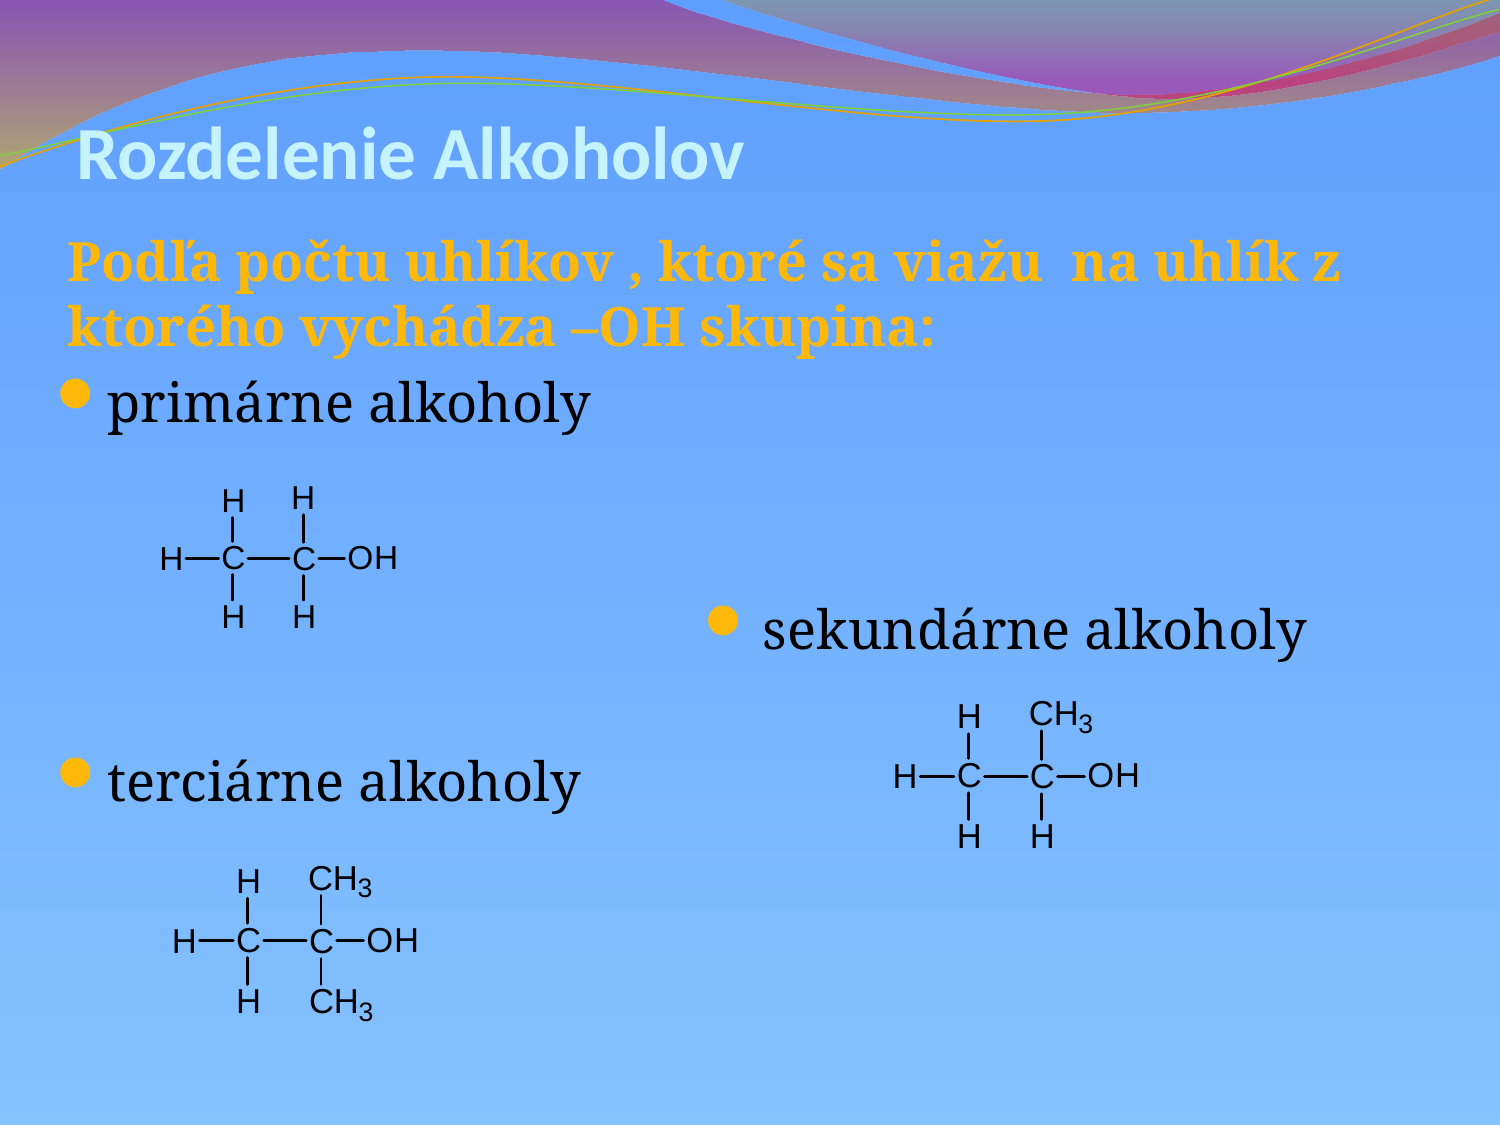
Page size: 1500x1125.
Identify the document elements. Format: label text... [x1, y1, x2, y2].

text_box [159, 479, 400, 637]
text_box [892, 694, 1141, 858]
title Rozdelenie Alkoholov [76, 78, 1427, 195]
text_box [171, 858, 420, 1031]
list Podľa počtu uhlíkov , ktoré sa viažu na uhlík z ktorého vychádza –OH skupina: primárne alkoholy sekundárne alkoholy terciárne alkoholy [41, 219, 1392, 940]
